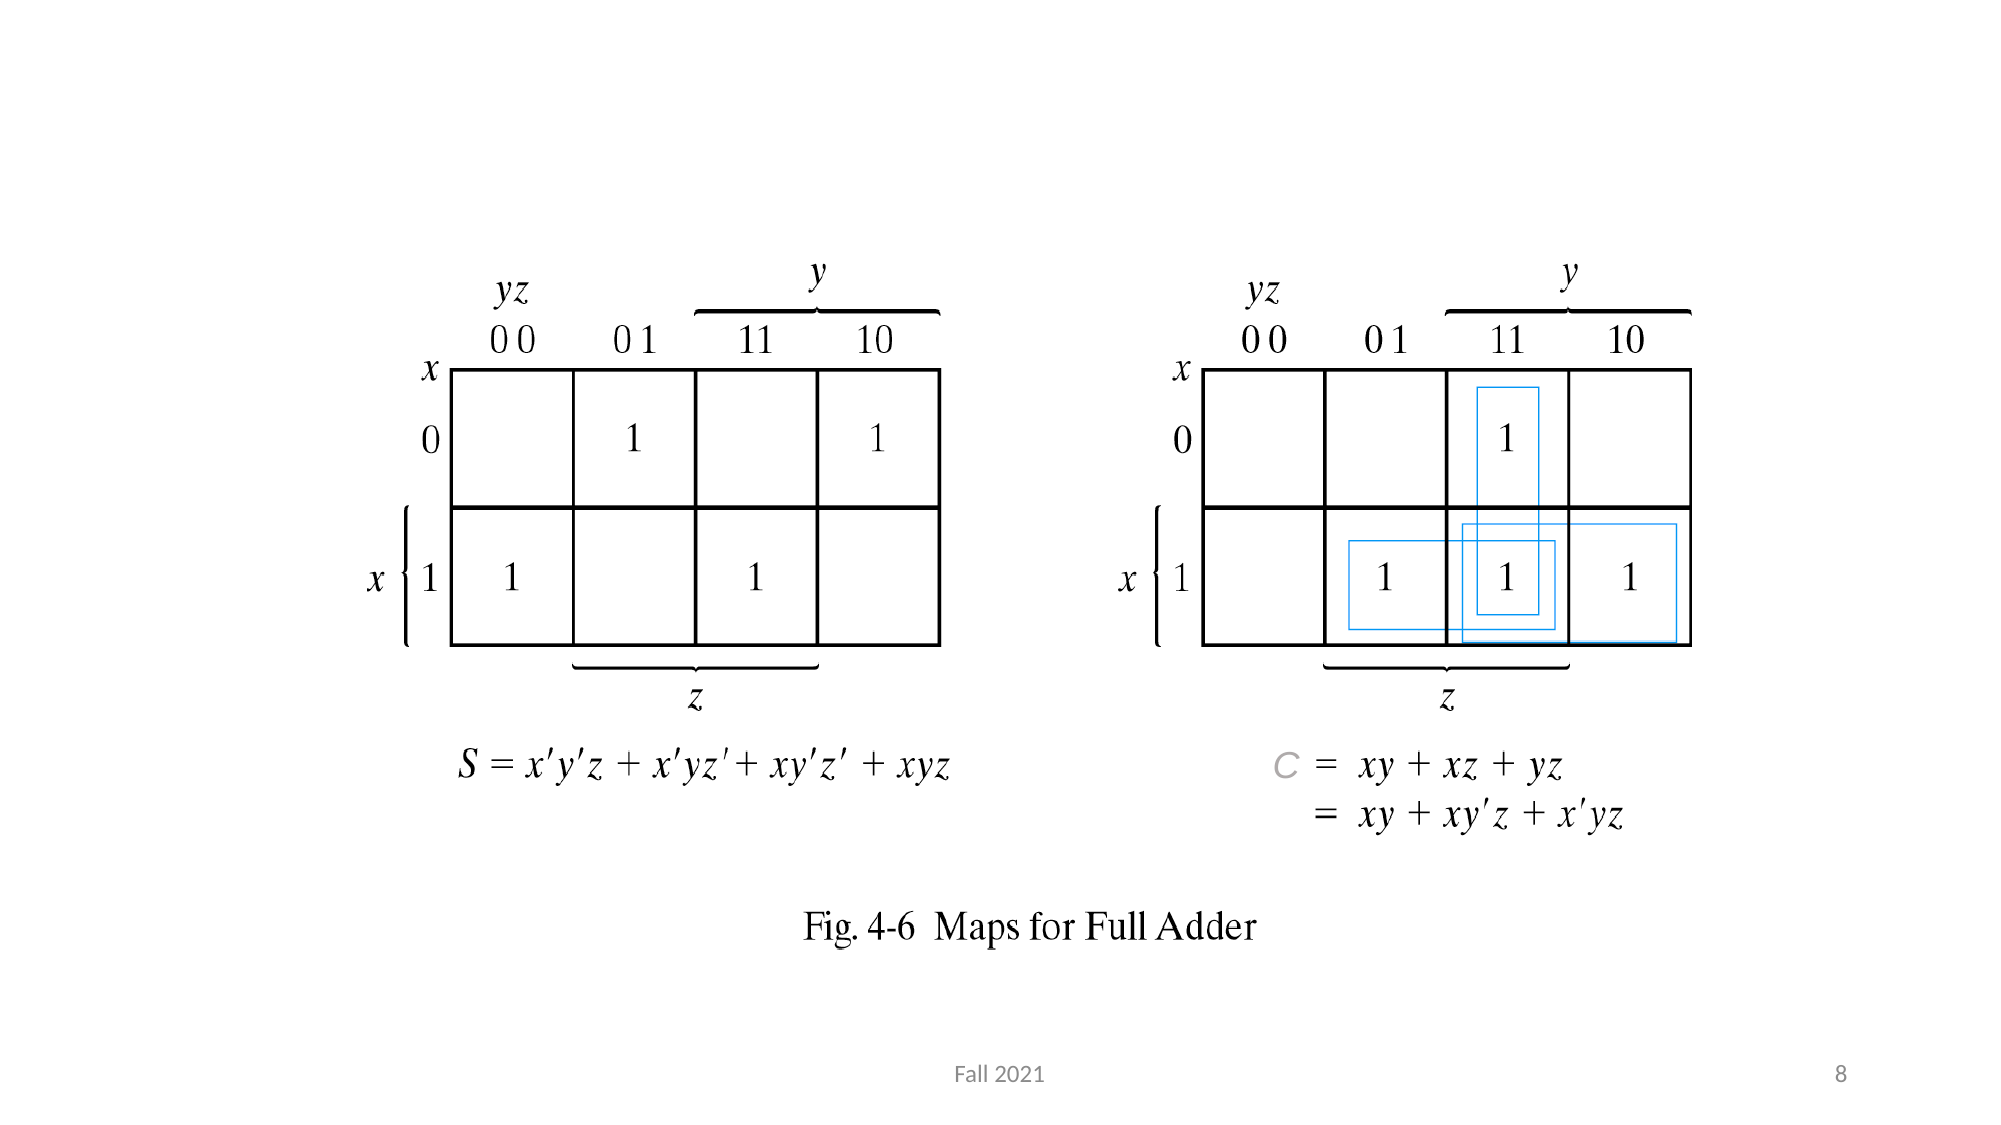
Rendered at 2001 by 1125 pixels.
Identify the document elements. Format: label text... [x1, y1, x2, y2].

slide_number 8 [1412, 1042, 1863, 1103]
picture [367, 245, 1692, 950]
footer Fall 2021 [662, 1042, 1338, 1103]
